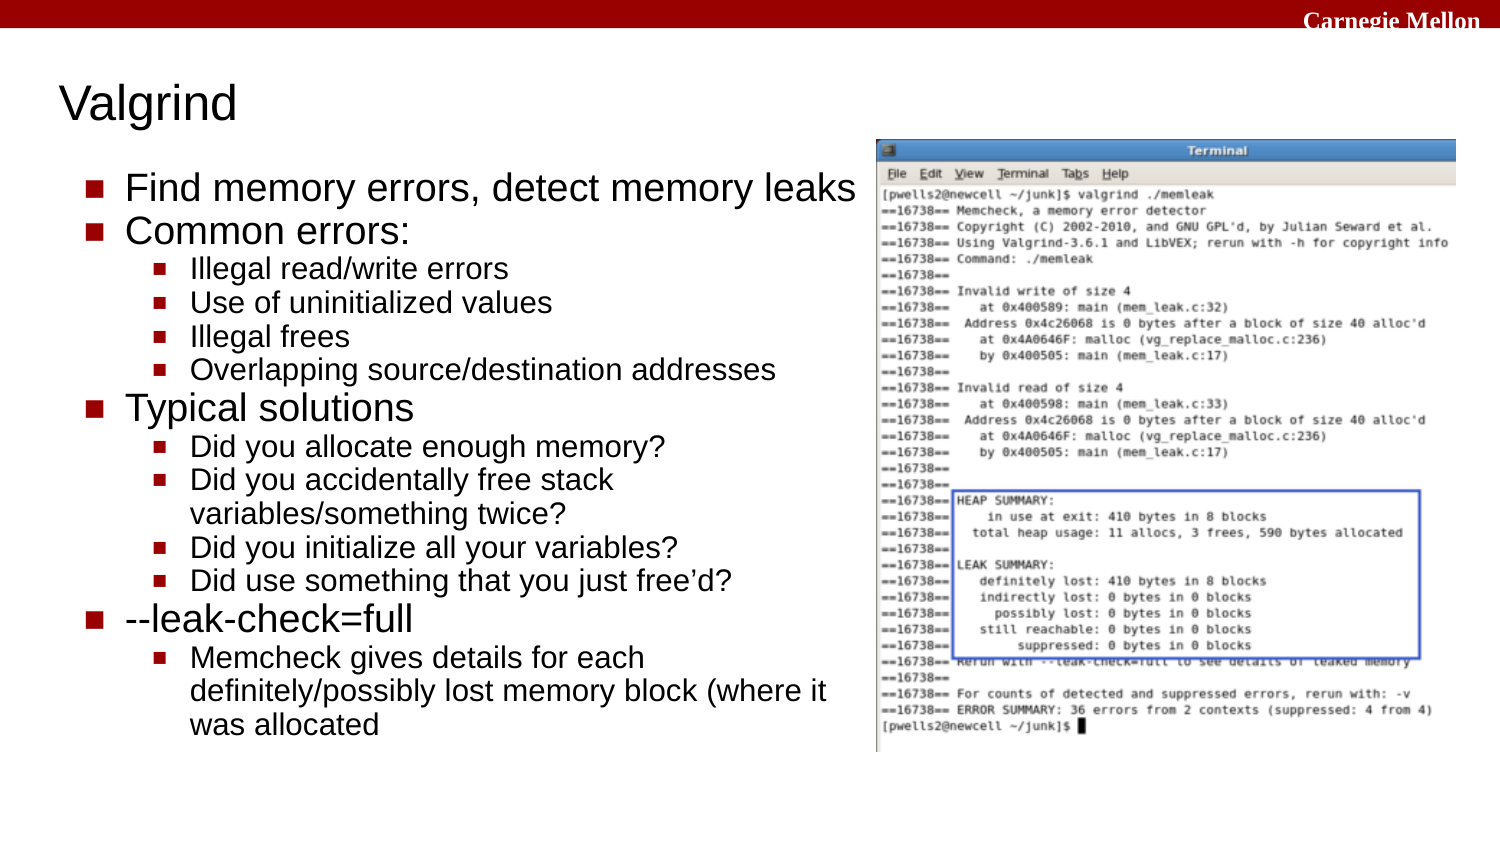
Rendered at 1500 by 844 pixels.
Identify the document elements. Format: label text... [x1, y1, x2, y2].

list Find memory errors, detect memory leaks Common errors: Illegal read/write errors Use of uninitialized values Illegal frees Overlapping source/destination addresses Typical solutions Did you allocate enough memory? Did you accidentally free stack variables/something twice? Did you initialize all your variables? Did use something that you just free’d? --leak-check=full Memcheck gives details for each definitely/possibly lost memory block (where it was allocated [65, 167, 860, 780]
title Valgrind [58, 53, 1304, 148]
picture [875, 139, 1457, 752]
